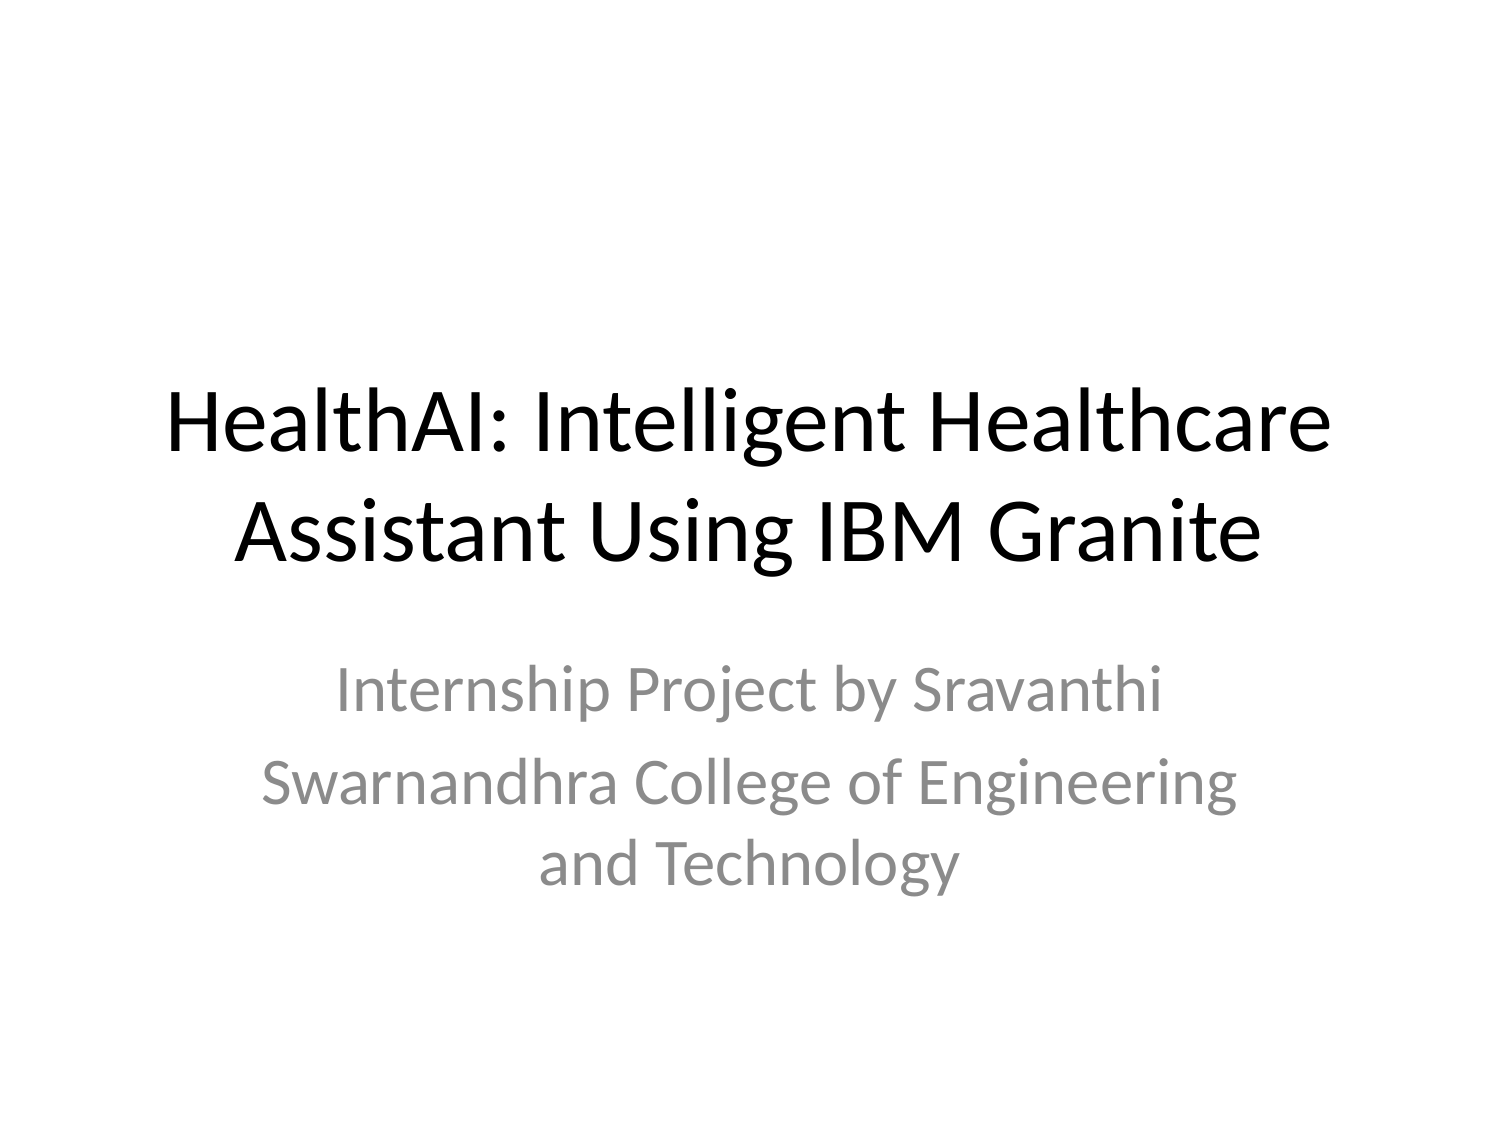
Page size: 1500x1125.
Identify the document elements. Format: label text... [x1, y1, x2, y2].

subtitle Internship Project by Sravanthi Swarnandhra College of Engineering and Technology [225, 637, 1275, 925]
title HealthAI: Intelligent Healthcare Assistant Using IBM Granite [112, 349, 1388, 591]
